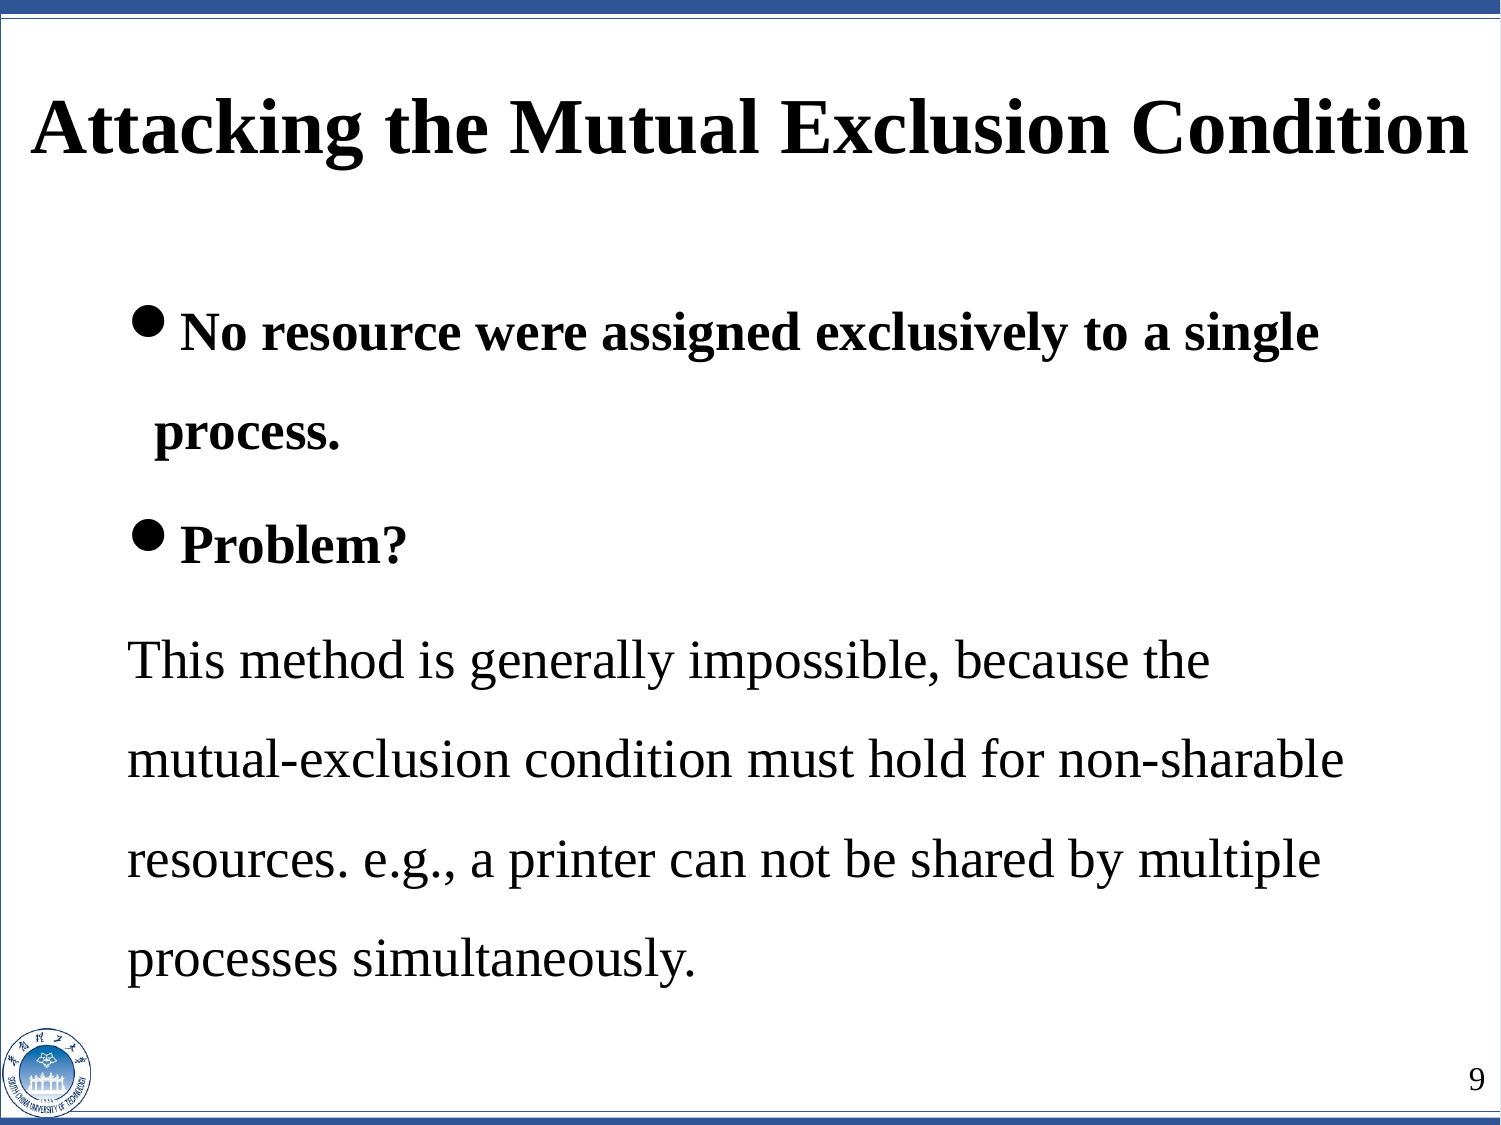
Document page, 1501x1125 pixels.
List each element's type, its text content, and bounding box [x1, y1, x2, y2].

list No resource were assigned exclusively to a single process. Problem? This method is generally impossible, because the mutual-exclusion condition must hold for non-sharable resources. e.g., a printer can not be shared by multiple processes simultaneously. [112, 254, 1375, 1000]
text_box 9 [1429, 1049, 1501, 1125]
title Attacking the Mutual Exclusion Condition [0, 19, 1501, 237]
picture [2, 1028, 91, 1117]
